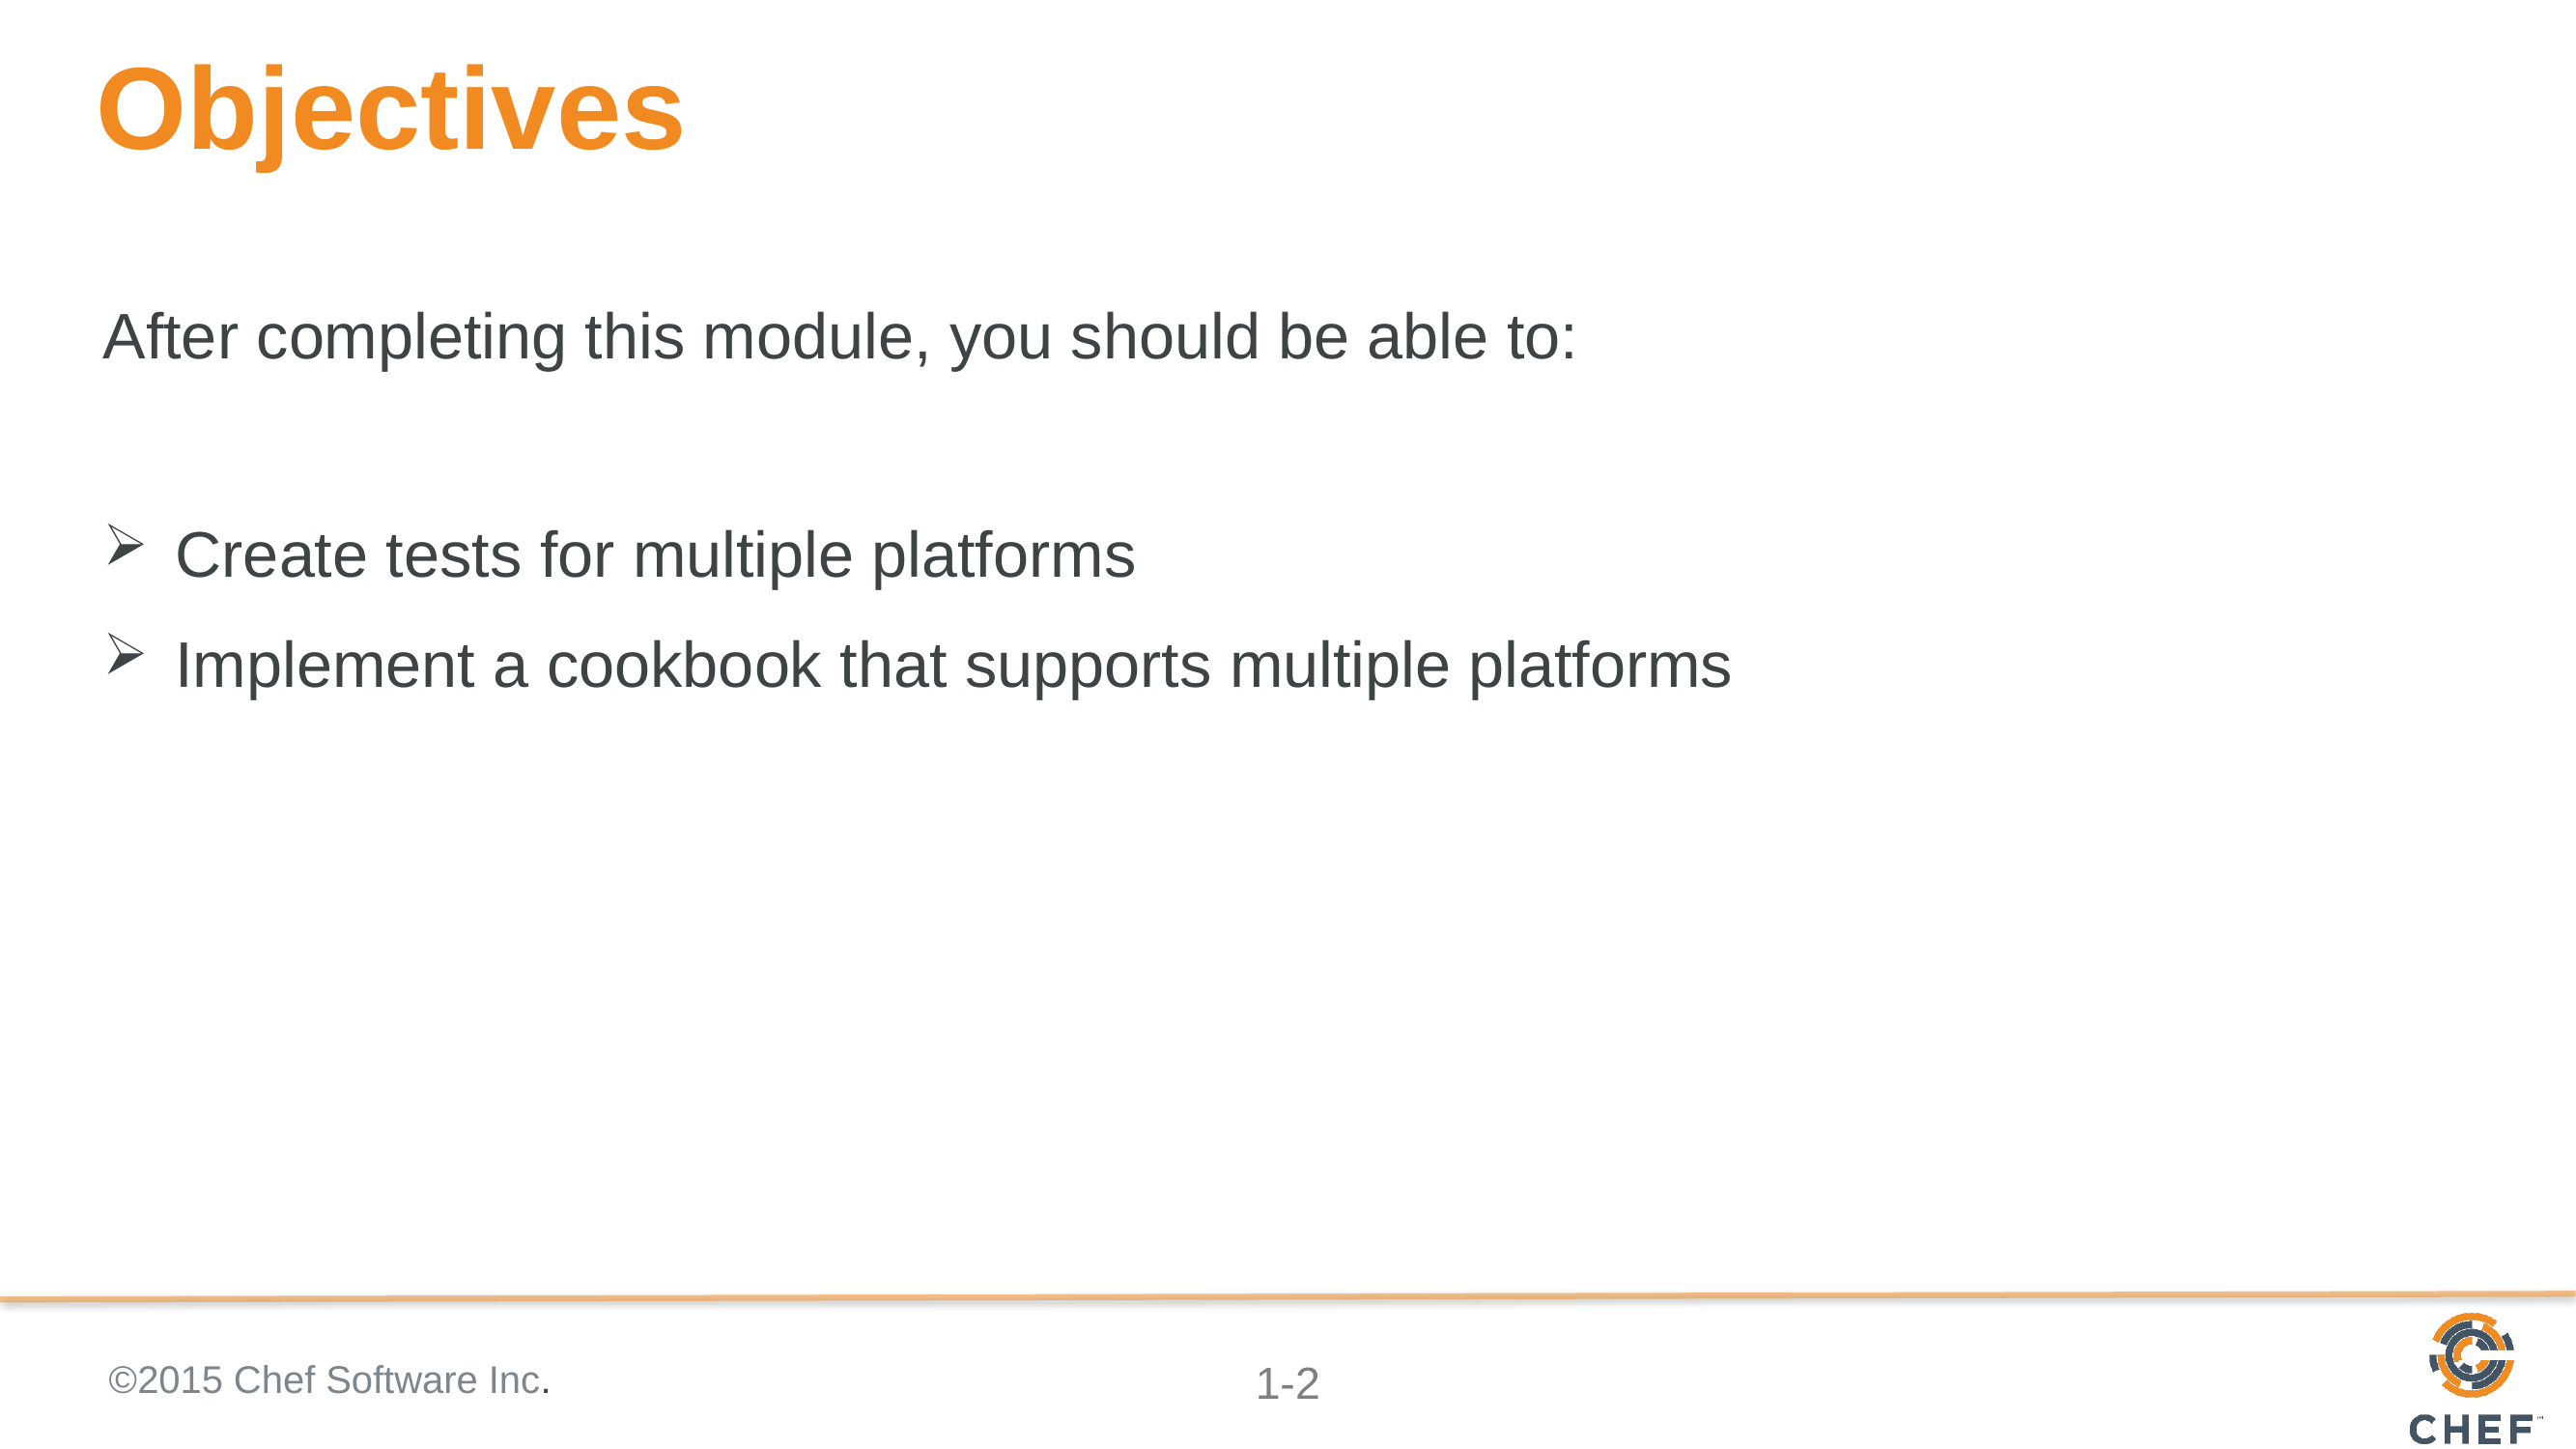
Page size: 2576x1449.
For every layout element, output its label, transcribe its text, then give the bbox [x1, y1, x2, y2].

list After completing this module, you should be able to: Create tests for multiple platforms Implement a cookbook that supports multiple platforms [102, 294, 2464, 1142]
title Objectives [96, 48, 2463, 180]
picture [2399, 1297, 2551, 1449]
